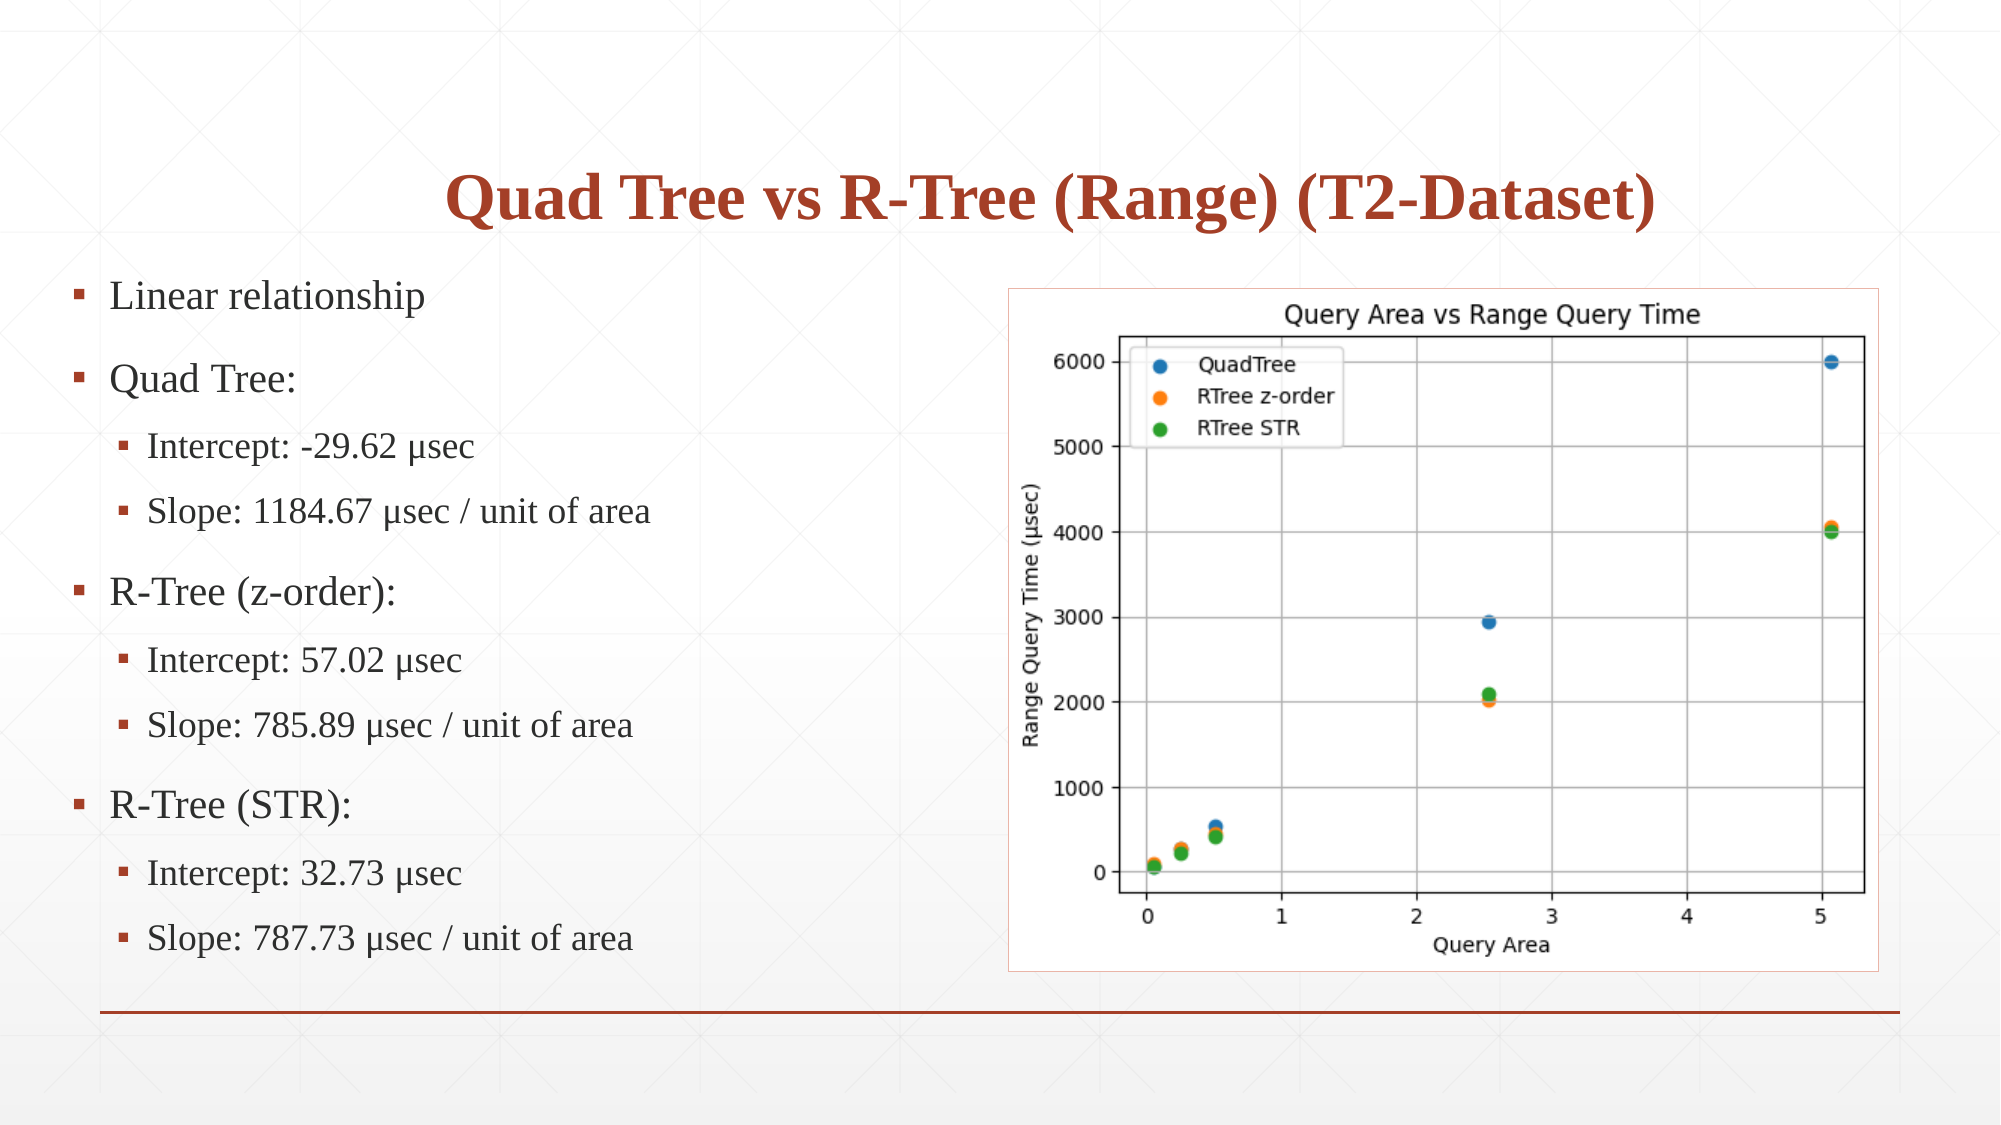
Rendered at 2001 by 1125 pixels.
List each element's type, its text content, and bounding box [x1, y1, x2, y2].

list Linear relationship Quad Tree: Intercept: -29.62 μsec Slope: 1184.67 μsec / unit of area R-Tree (z-order): Intercept: 57.02 μsec Slope: 785.89 μsec / unit of area R-Tree (STR): Intercept: 32.73 μsec Slope: 787.73 μsec / unit of area [56, 266, 1144, 994]
picture [1008, 288, 1879, 972]
text_box [373, 116, 1797, 232]
text_box Quad Tree vs R-Tree (Range) (T2-Dataset) [429, 126, 1852, 242]
